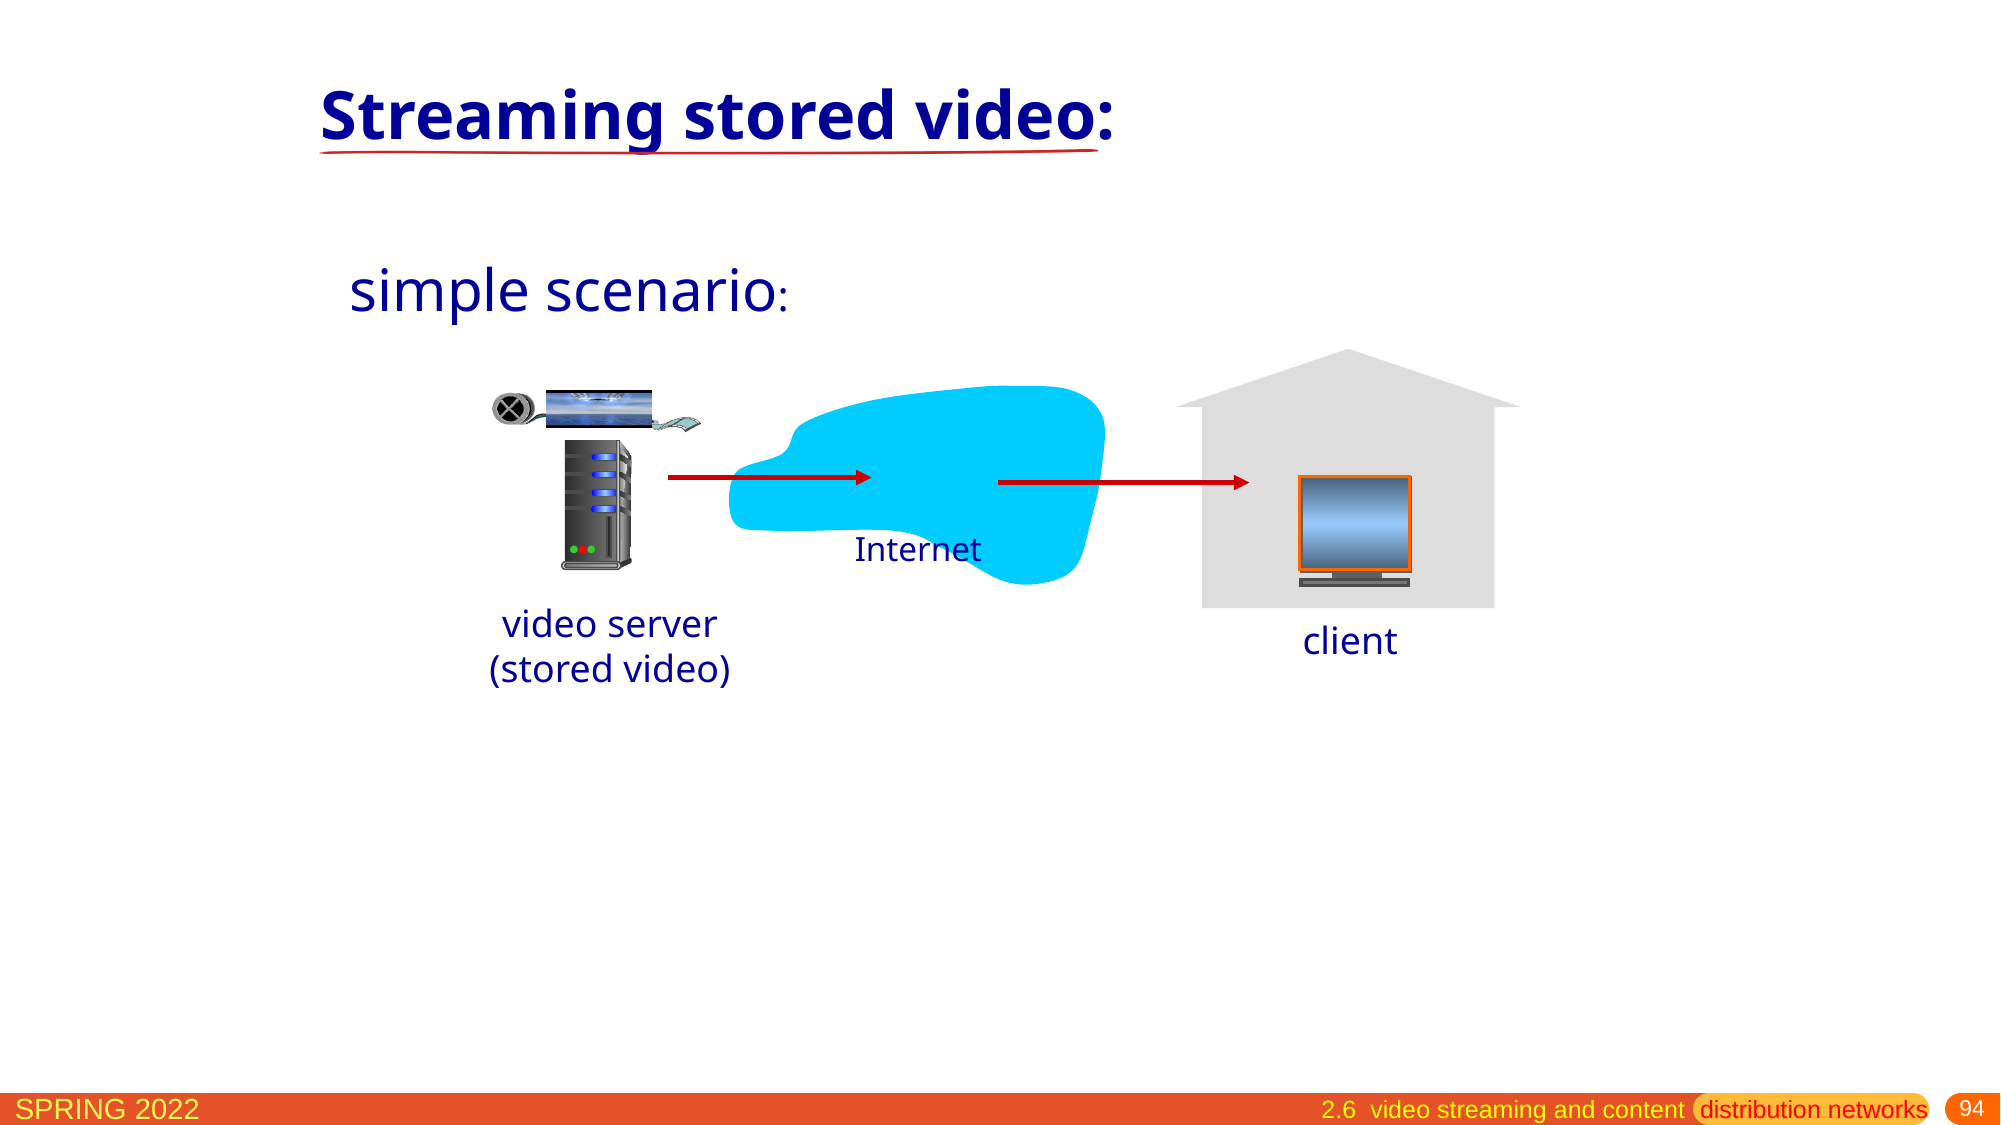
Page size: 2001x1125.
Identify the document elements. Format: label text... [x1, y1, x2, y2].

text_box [1174, 348, 1522, 609]
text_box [1299, 476, 1412, 586]
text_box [561, 447, 632, 570]
text_box simple scenario: [334, 245, 804, 331]
text_box 2.6 video streaming and content distribution networks [1299, 1086, 1950, 1125]
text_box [491, 379, 703, 440]
title Streaming stored video: [305, 19, 1581, 207]
text_box video server (stored video) [474, 592, 746, 698]
picture [316, 147, 1109, 156]
text_box client [1287, 618, 1413, 670]
text_box [728, 385, 1105, 585]
text_box Internet [840, 520, 998, 576]
